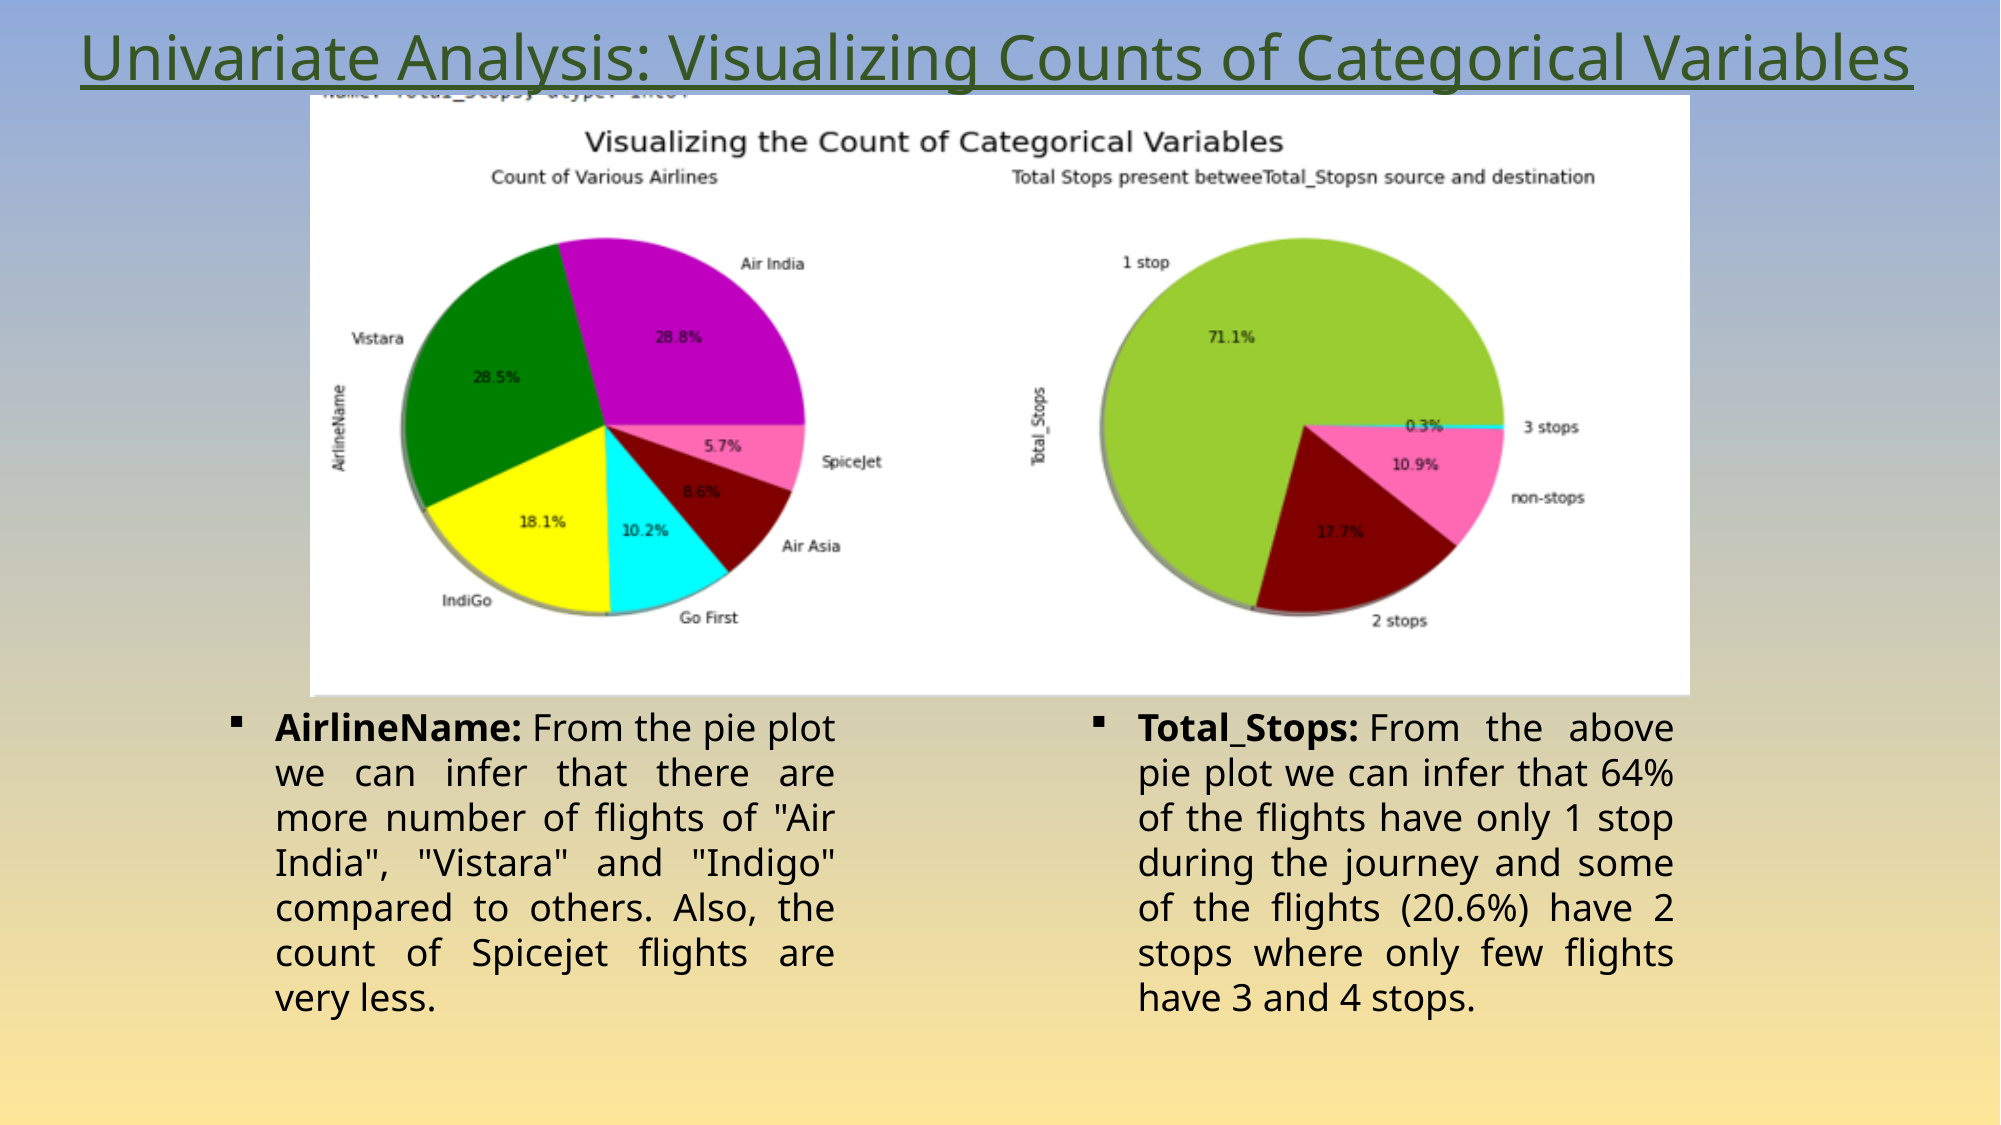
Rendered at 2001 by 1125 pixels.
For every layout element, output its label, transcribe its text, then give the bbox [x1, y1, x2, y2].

picture [310, 94, 1690, 697]
text_box Total_Stops: From the above pie plot we can infer that 64% of the flights have only 1 stop during the journey and some of the flights (20.6%) have 2 stops where only few flights have 3 and 4 stops. [1075, 697, 1690, 1027]
text_box Univariate Analysis: Visualizing Counts of Categorical Variables [0, 10, 1994, 101]
text_box AirlineName: From the pie plot we can infer that there are more number of flights of "Air India", "Vistara" and "Indigo" compared to others. Also, the count of Spicejet flights are very less. [213, 696, 851, 1027]
